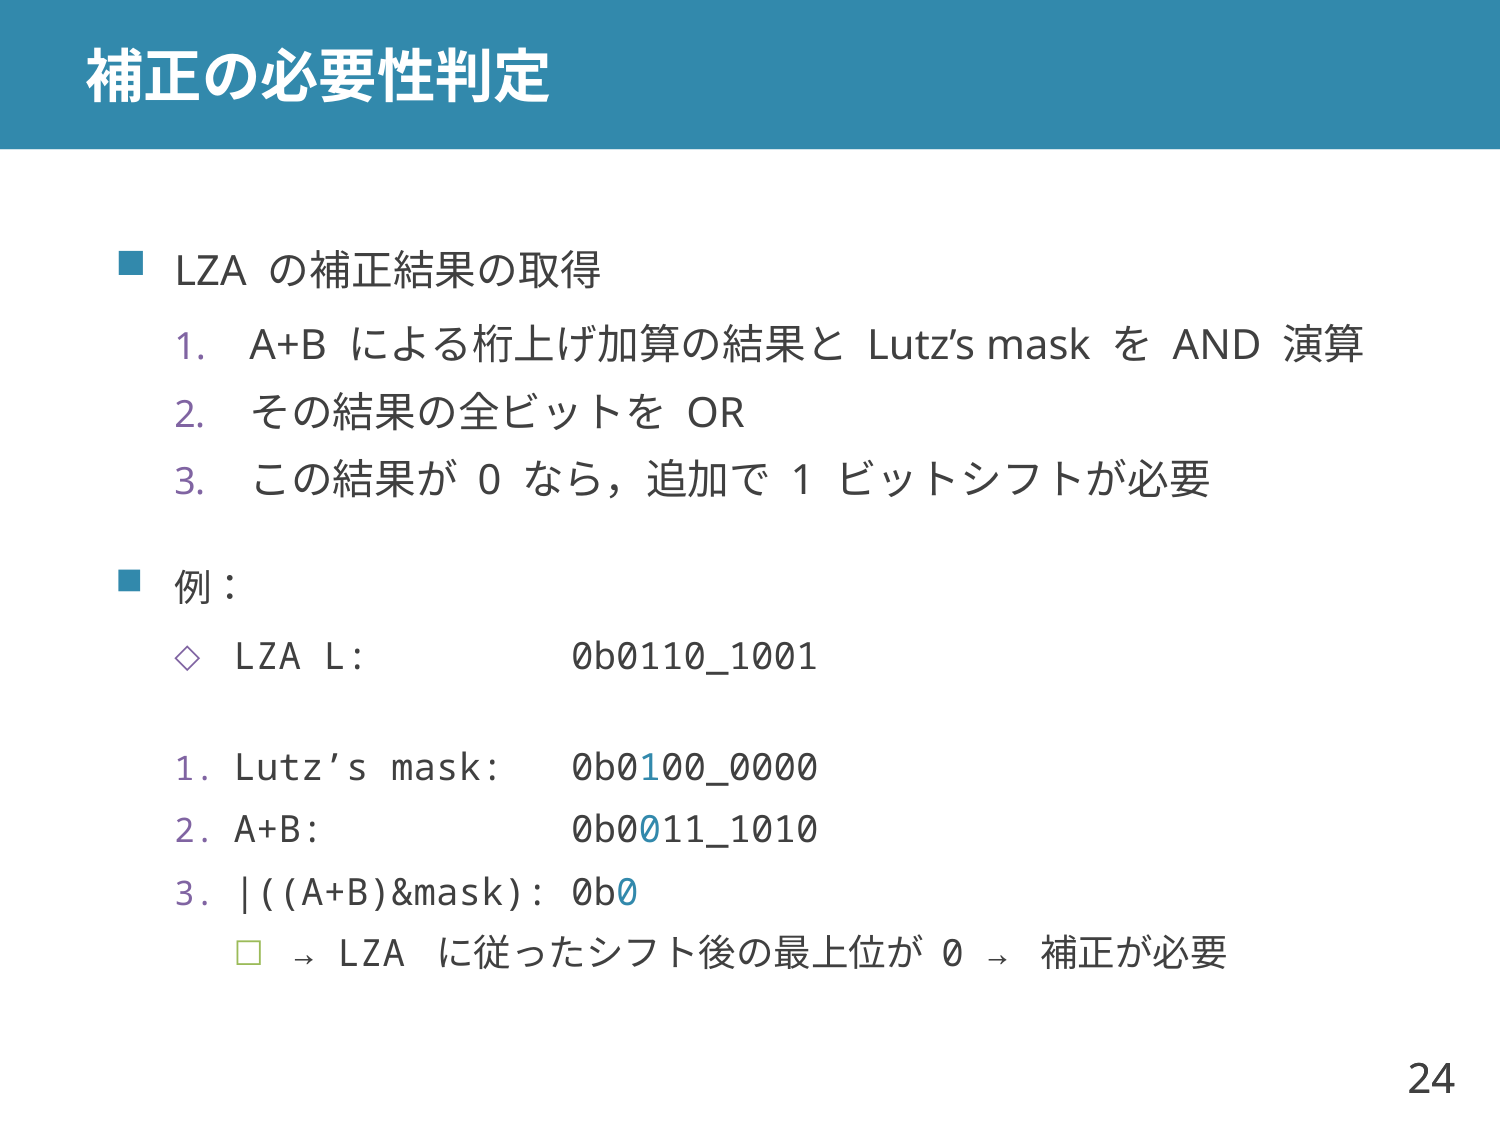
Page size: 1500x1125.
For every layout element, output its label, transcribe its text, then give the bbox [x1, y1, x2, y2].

title 補正の必要性判定 [70, 0, 1500, 150]
list LZA の補正結果の取得 A+B による桁上げ加算の結果と Lutz’s mask を AND 演算 その結果の全ビットを OR この結果が 0 なら，追加で 1 ビットシフトが必要 例： LZA L: 0b0110_1001 Lutz’s mask: 0b0100_0000 A+B: 0b0011_1010 |((A+B)&mask): 0b0 → LZA に従ったシフト後の最上位が 0 → 補正が必要 [100, 178, 1459, 1036]
